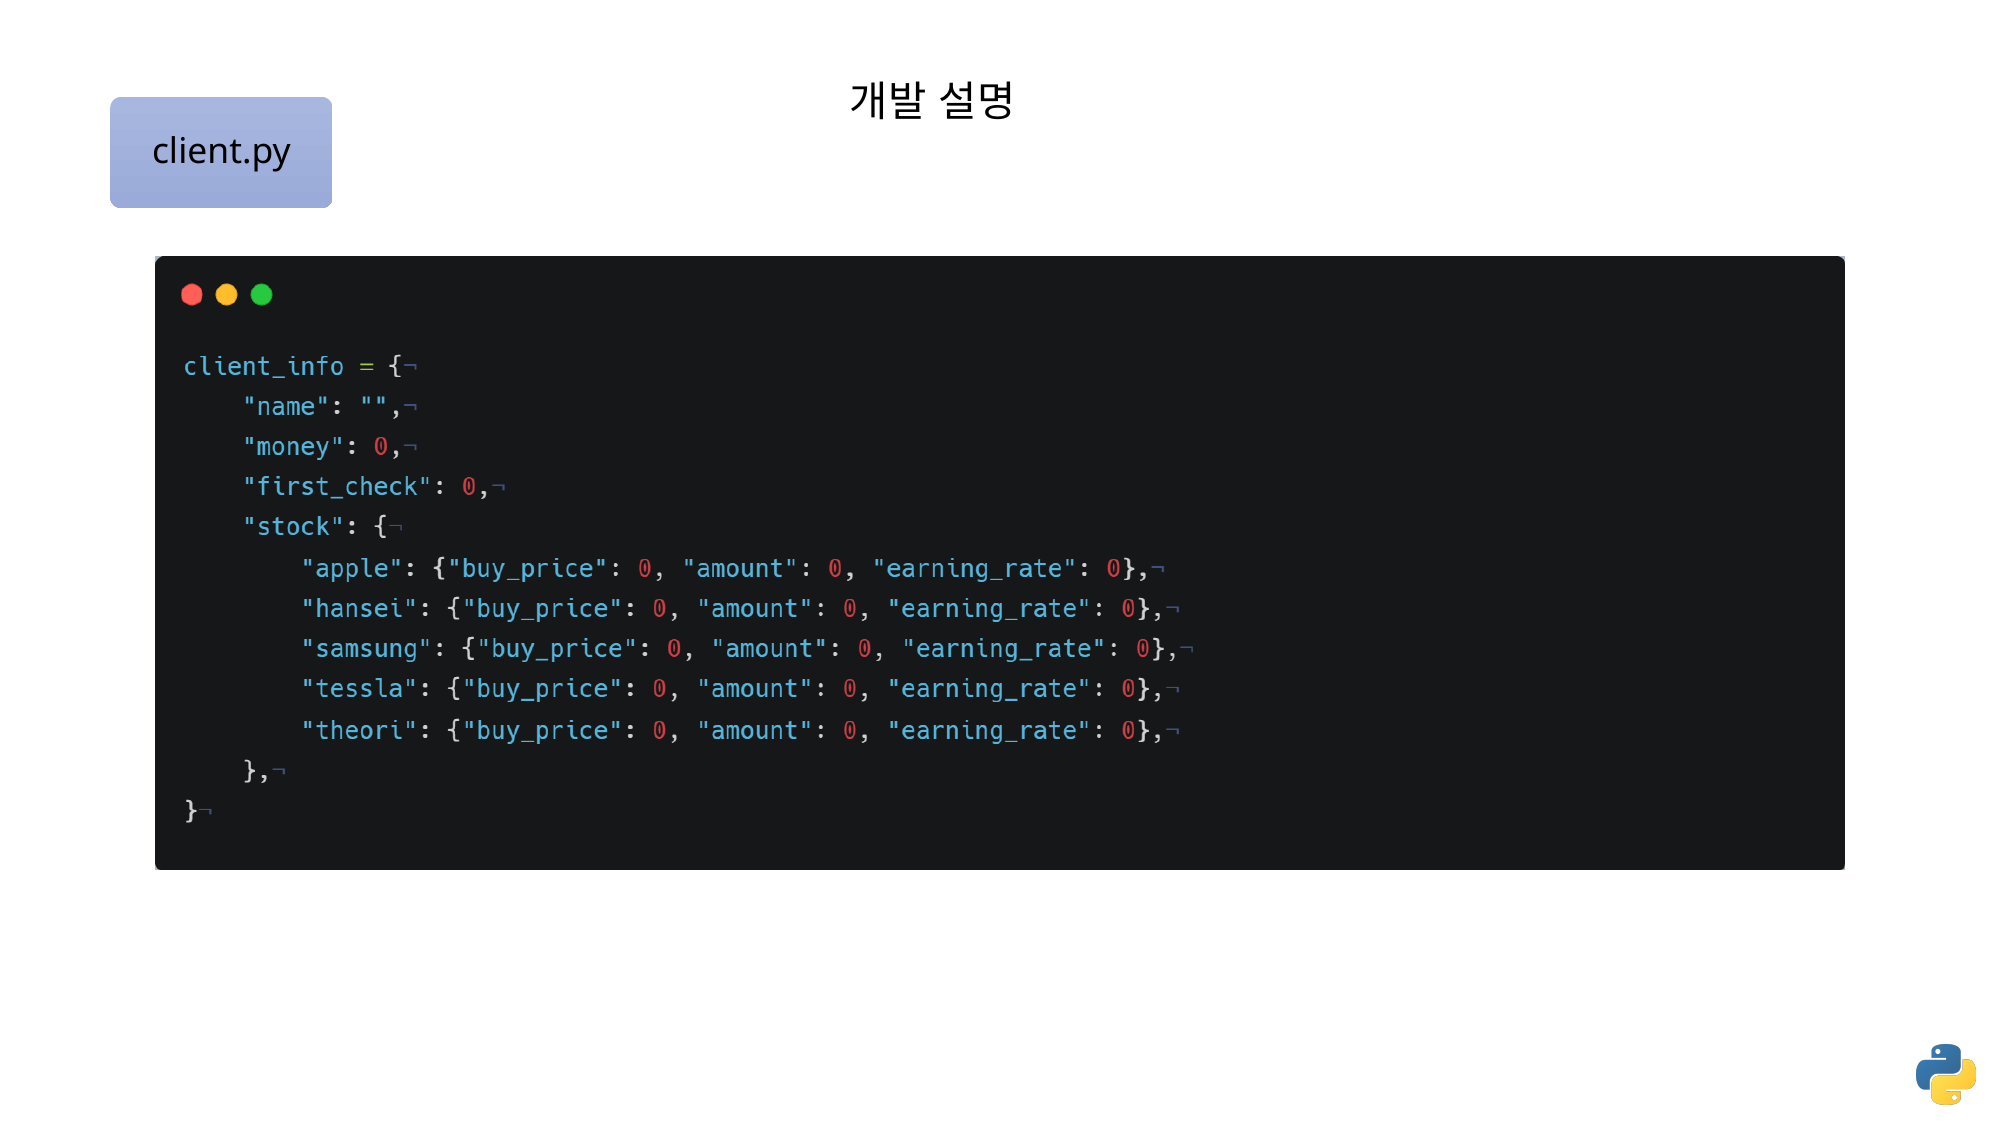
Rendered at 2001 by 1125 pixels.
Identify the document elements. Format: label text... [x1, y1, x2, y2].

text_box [110, 96, 333, 209]
text_box 개발 설명 [835, 67, 1165, 133]
picture [1916, 1044, 1976, 1105]
picture [155, 255, 1845, 870]
